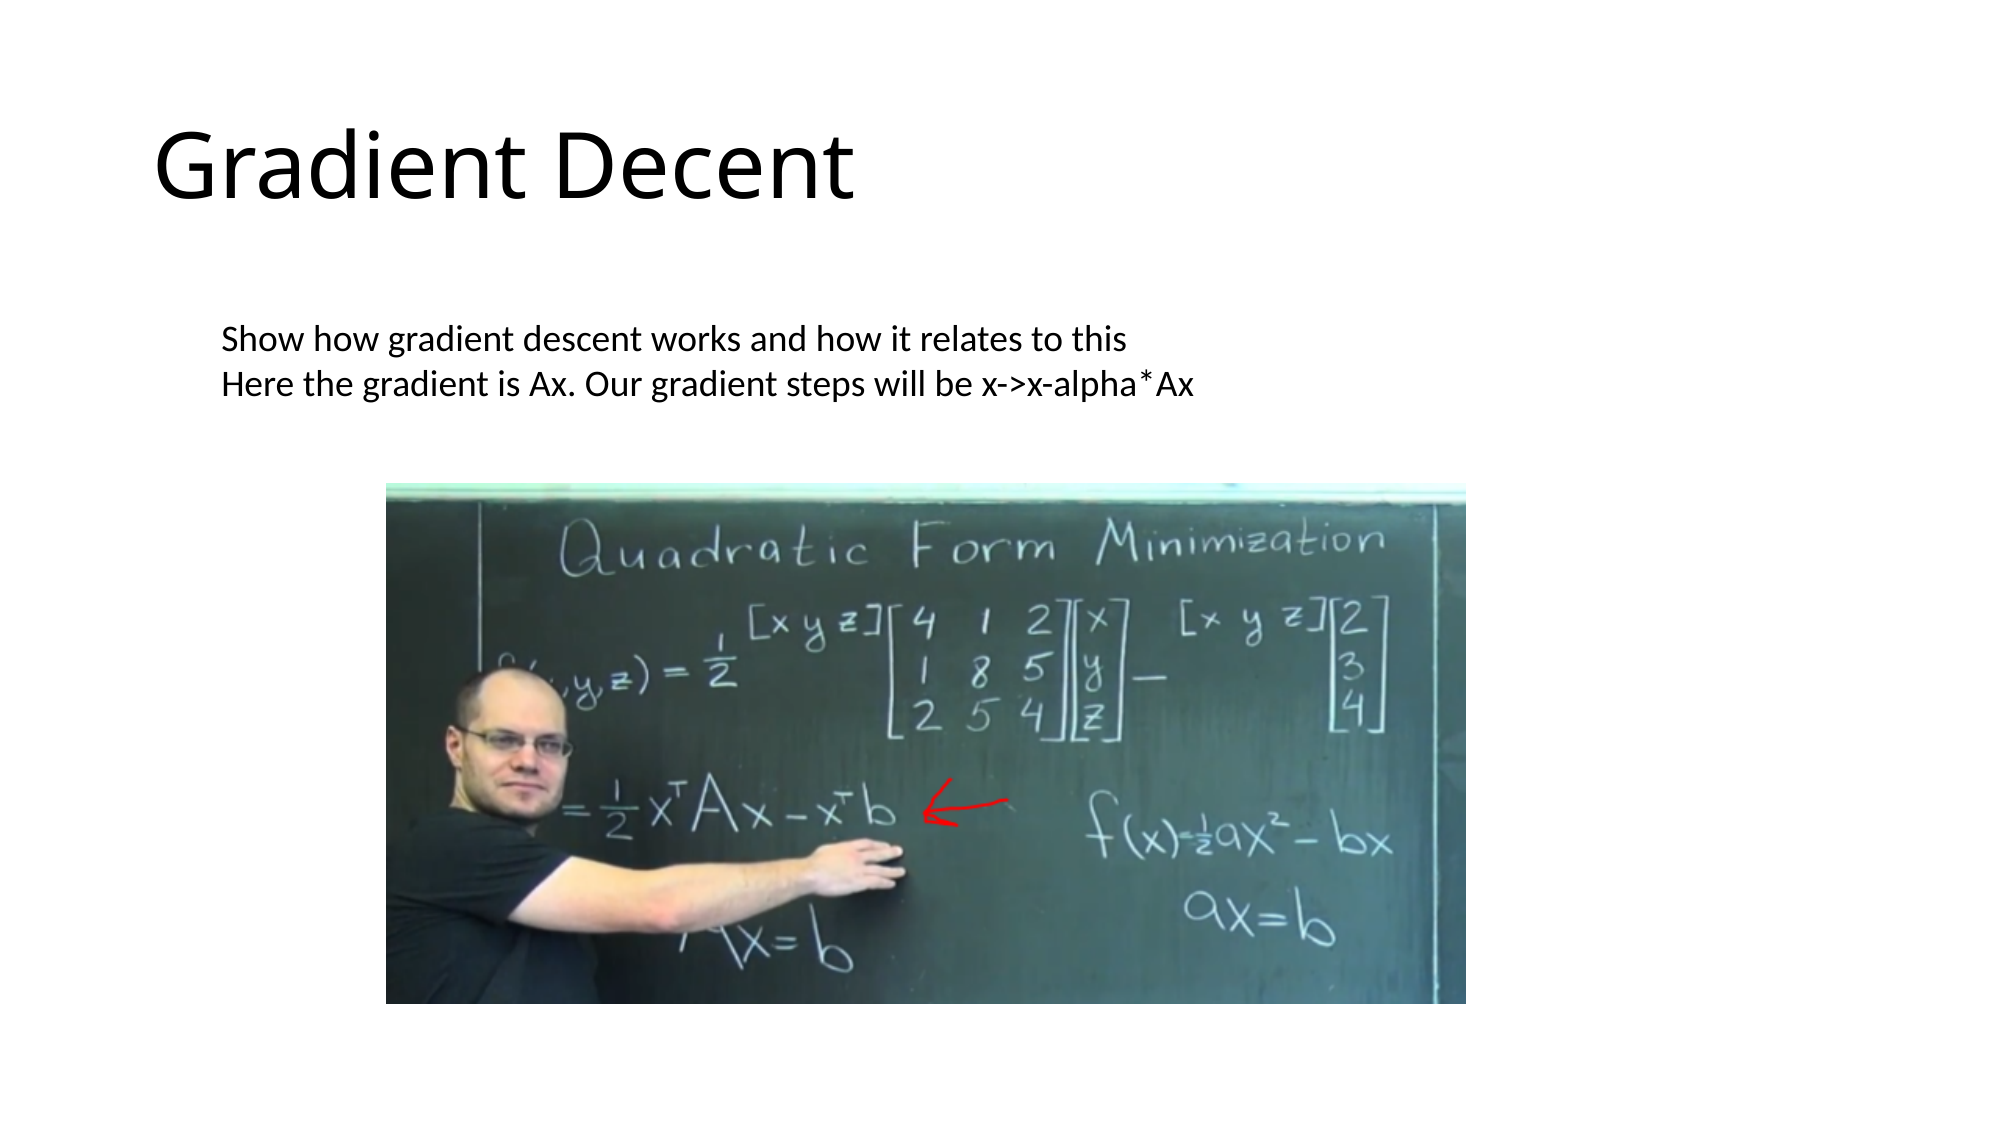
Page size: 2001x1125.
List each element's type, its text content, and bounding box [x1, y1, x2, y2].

title Gradient Decent [137, 59, 1863, 278]
text_box Show how gradient descent works and how it relates to this Here the gradient is Ax. Our gradient steps will be x->x-alpha*Ax [206, 306, 1536, 412]
picture [386, 483, 1467, 1004]
